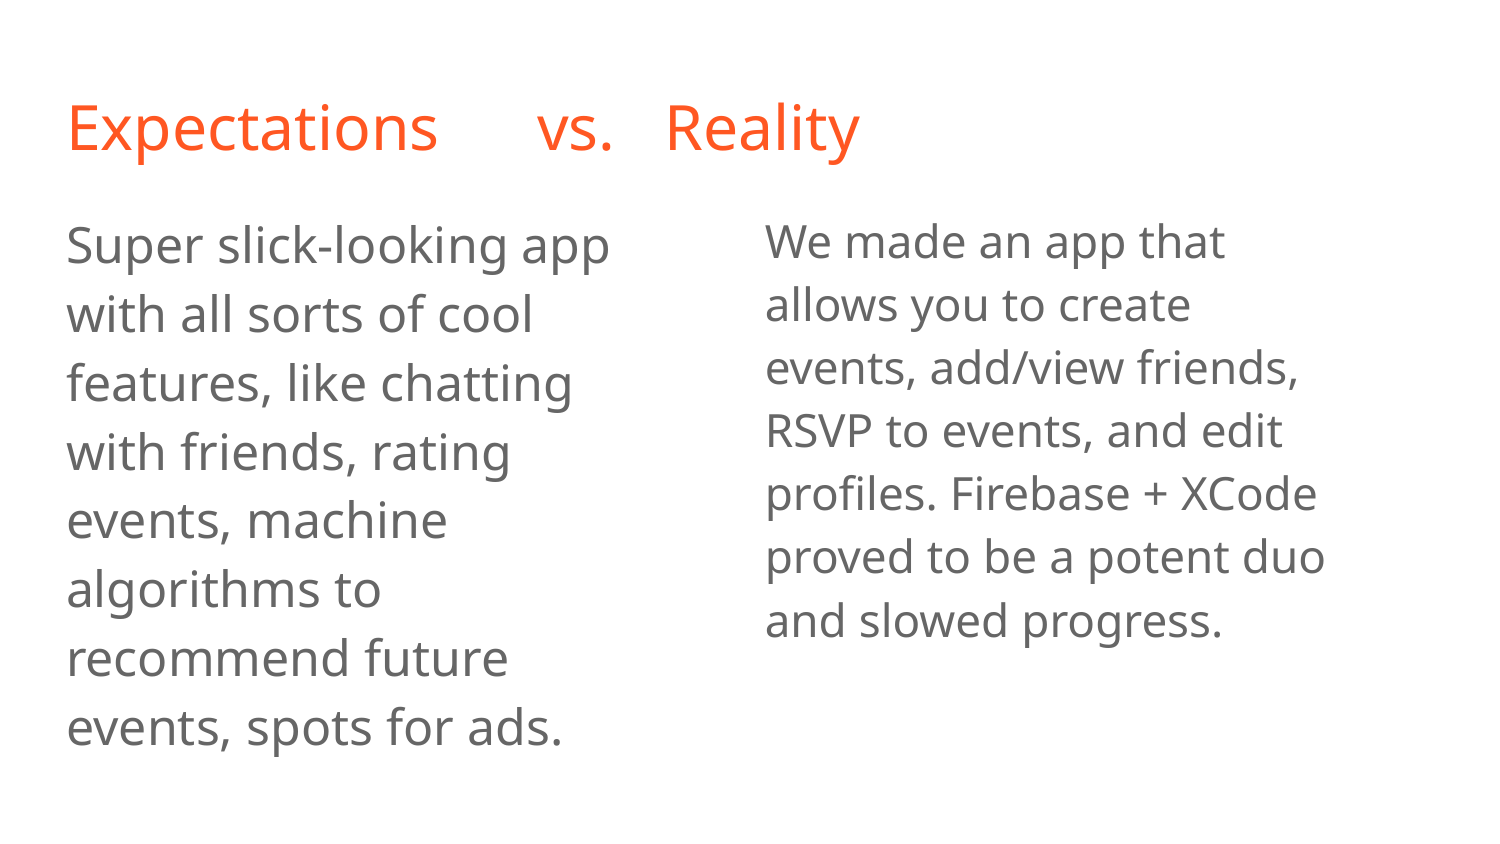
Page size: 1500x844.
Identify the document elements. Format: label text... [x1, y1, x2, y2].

title Expectations vs. Reality [51, 72, 1449, 167]
list Super slick-looking app with all sorts of cool features, like chatting with friends, rating events, machine algorithms to recommend future events, spots for ads. [51, 189, 661, 750]
list We made an app that allows you to create events, add/view friends, RSVP to events, and edit profiles. Firebase + XCode proved to be a potent duo and slowed progress. [749, 189, 1360, 750]
